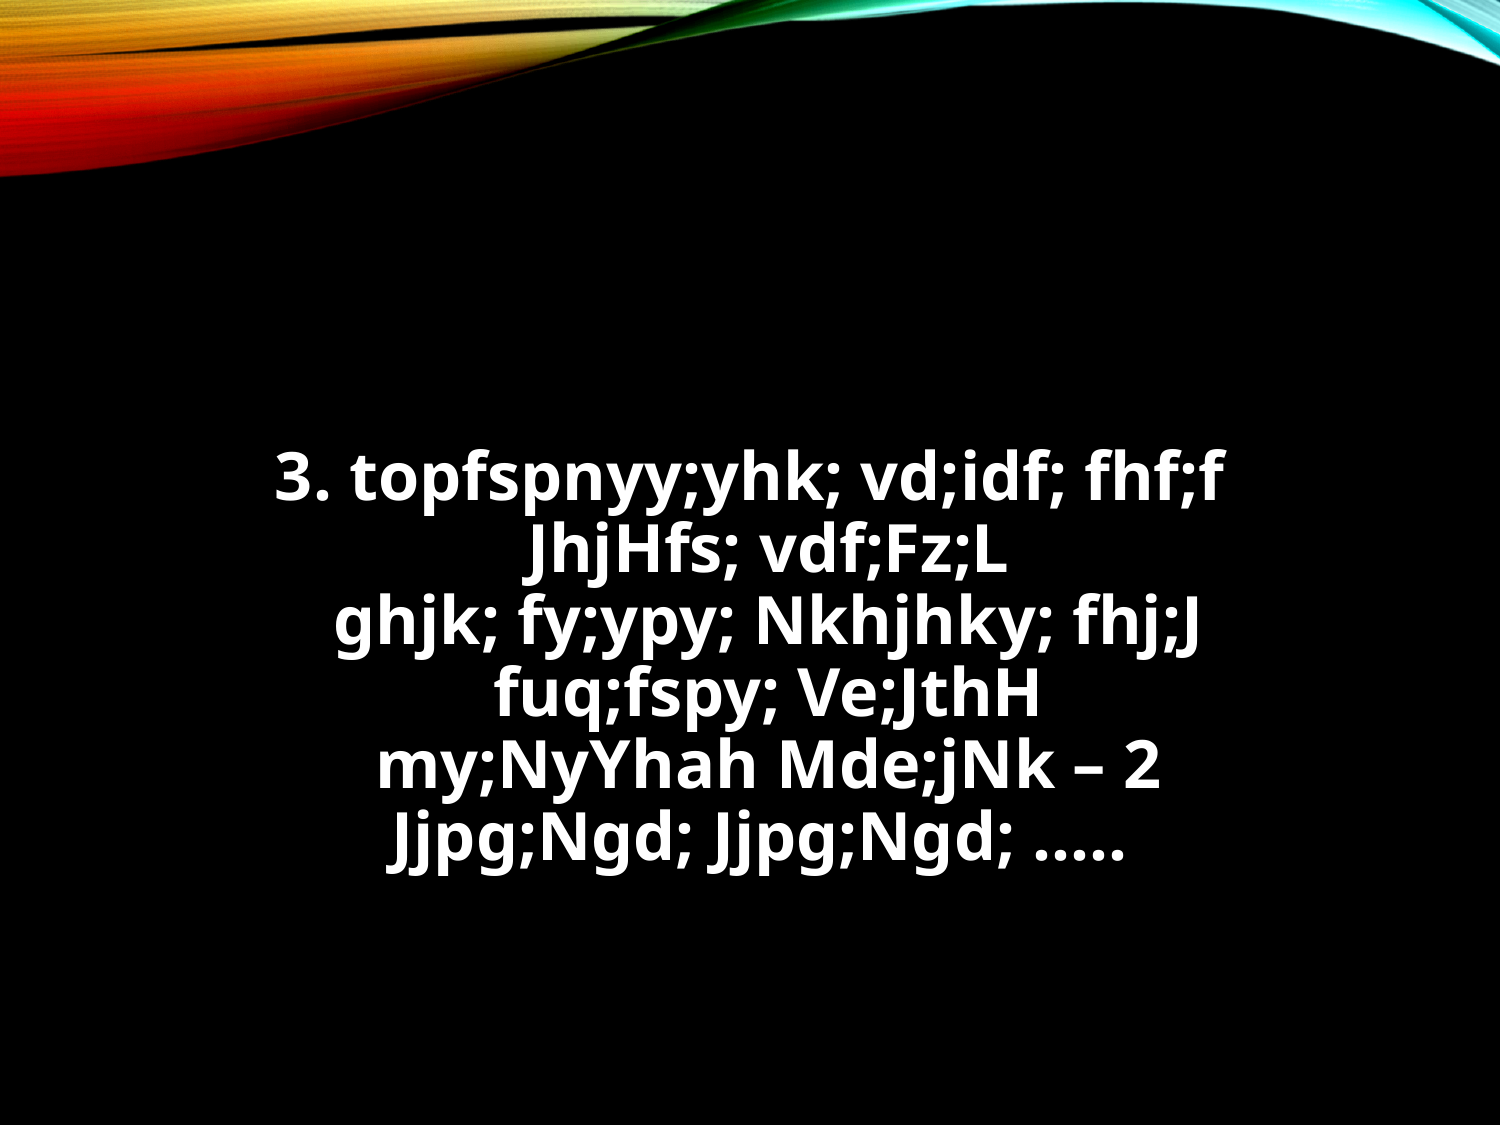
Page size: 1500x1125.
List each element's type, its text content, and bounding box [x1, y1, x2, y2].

list 3. topfspnyy;yhk; vd;idf; fhf;f JhjHfs; vdf;Fz;L ghjk; fy;ypy; Nkhjhky; fhj;J fuq;fspy; Ve;JthH my;NyYhah Mde;jNk – 2 Jjpg;Ngd; Jjpg;Ngd; ….. [97, 360, 1403, 1028]
picture [0, 0, 1500, 178]
